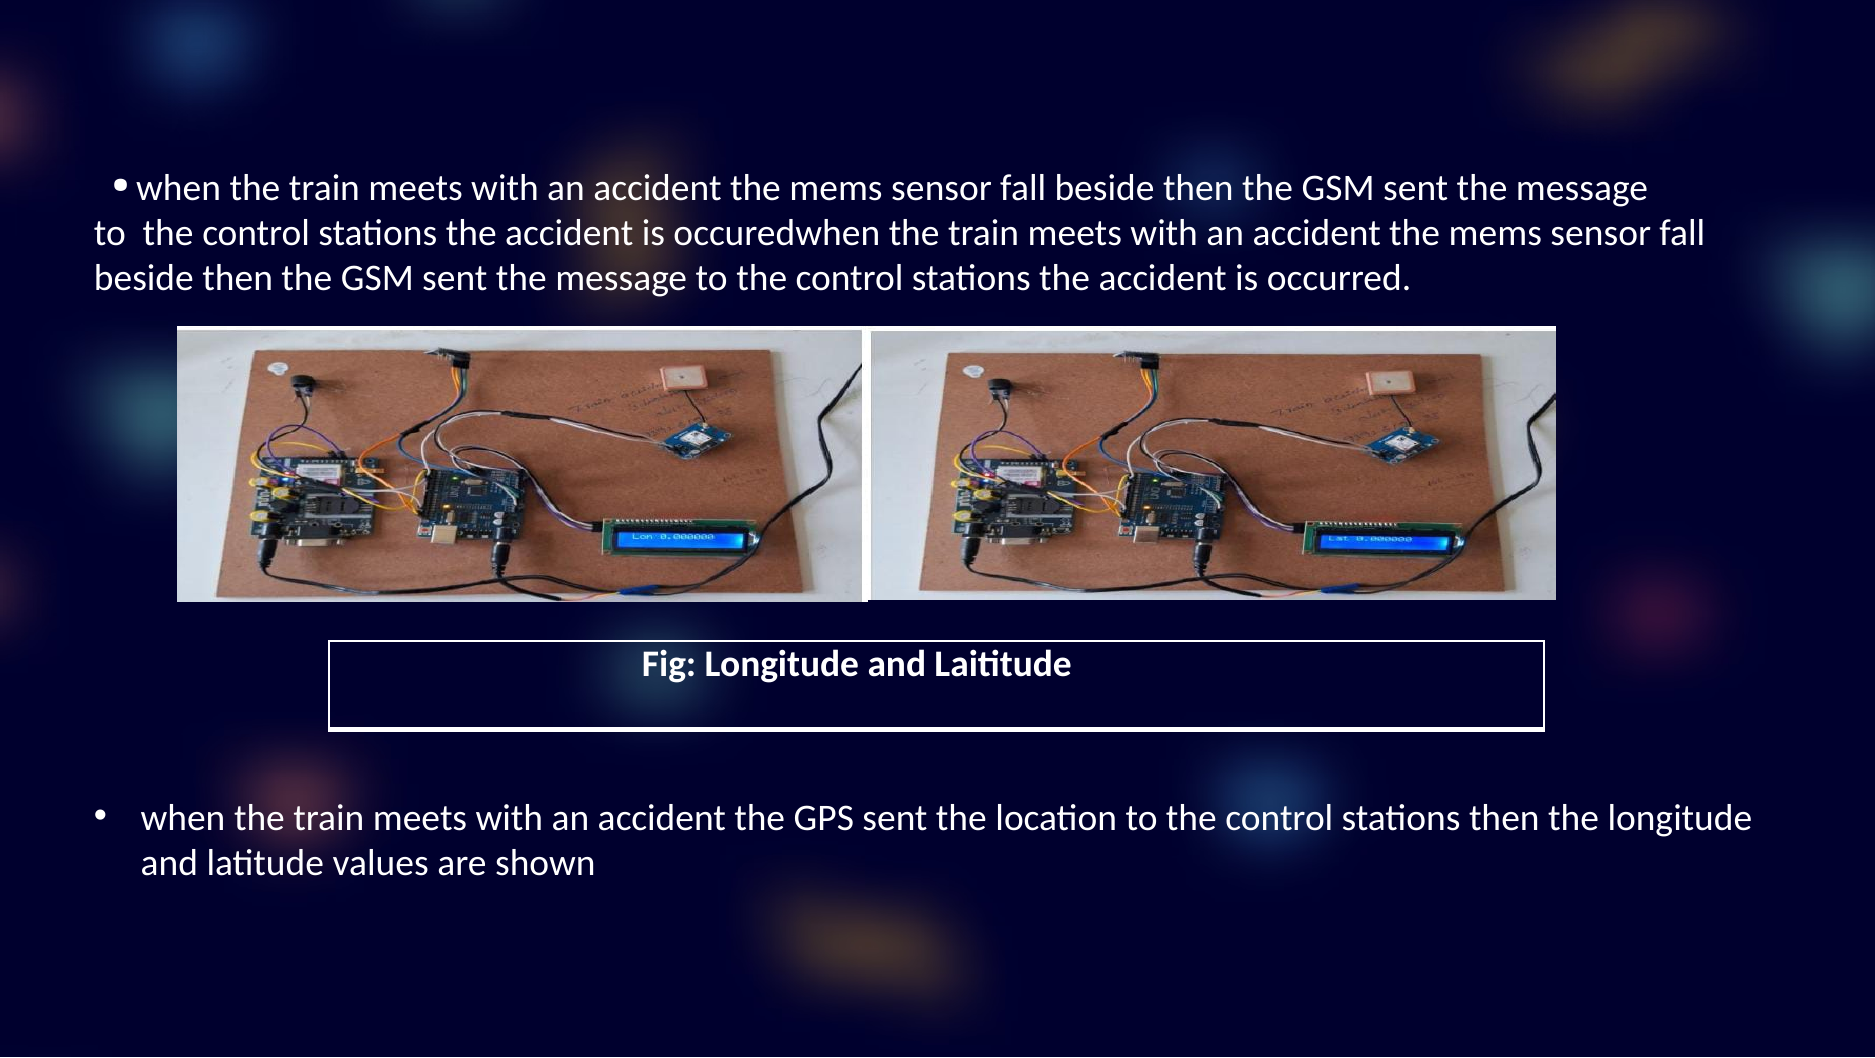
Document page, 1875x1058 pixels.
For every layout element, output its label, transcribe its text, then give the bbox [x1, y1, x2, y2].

list when the train meets with an accident the mems sensor fall beside then the GSM sent the message to the control stations the accident is occuredwhen the train meets with an accident the mems sensor fall beside then the GSM sent the message to the control stations the accident is occurred. when the train meets with an accident the GPS sent the location to the control stations then the longitude and latitude values are shown [93, 117, 1766, 883]
table_header Fig: Longitude and Laititude [330, 642, 1543, 727]
picture [0, 0, 1875, 1057]
